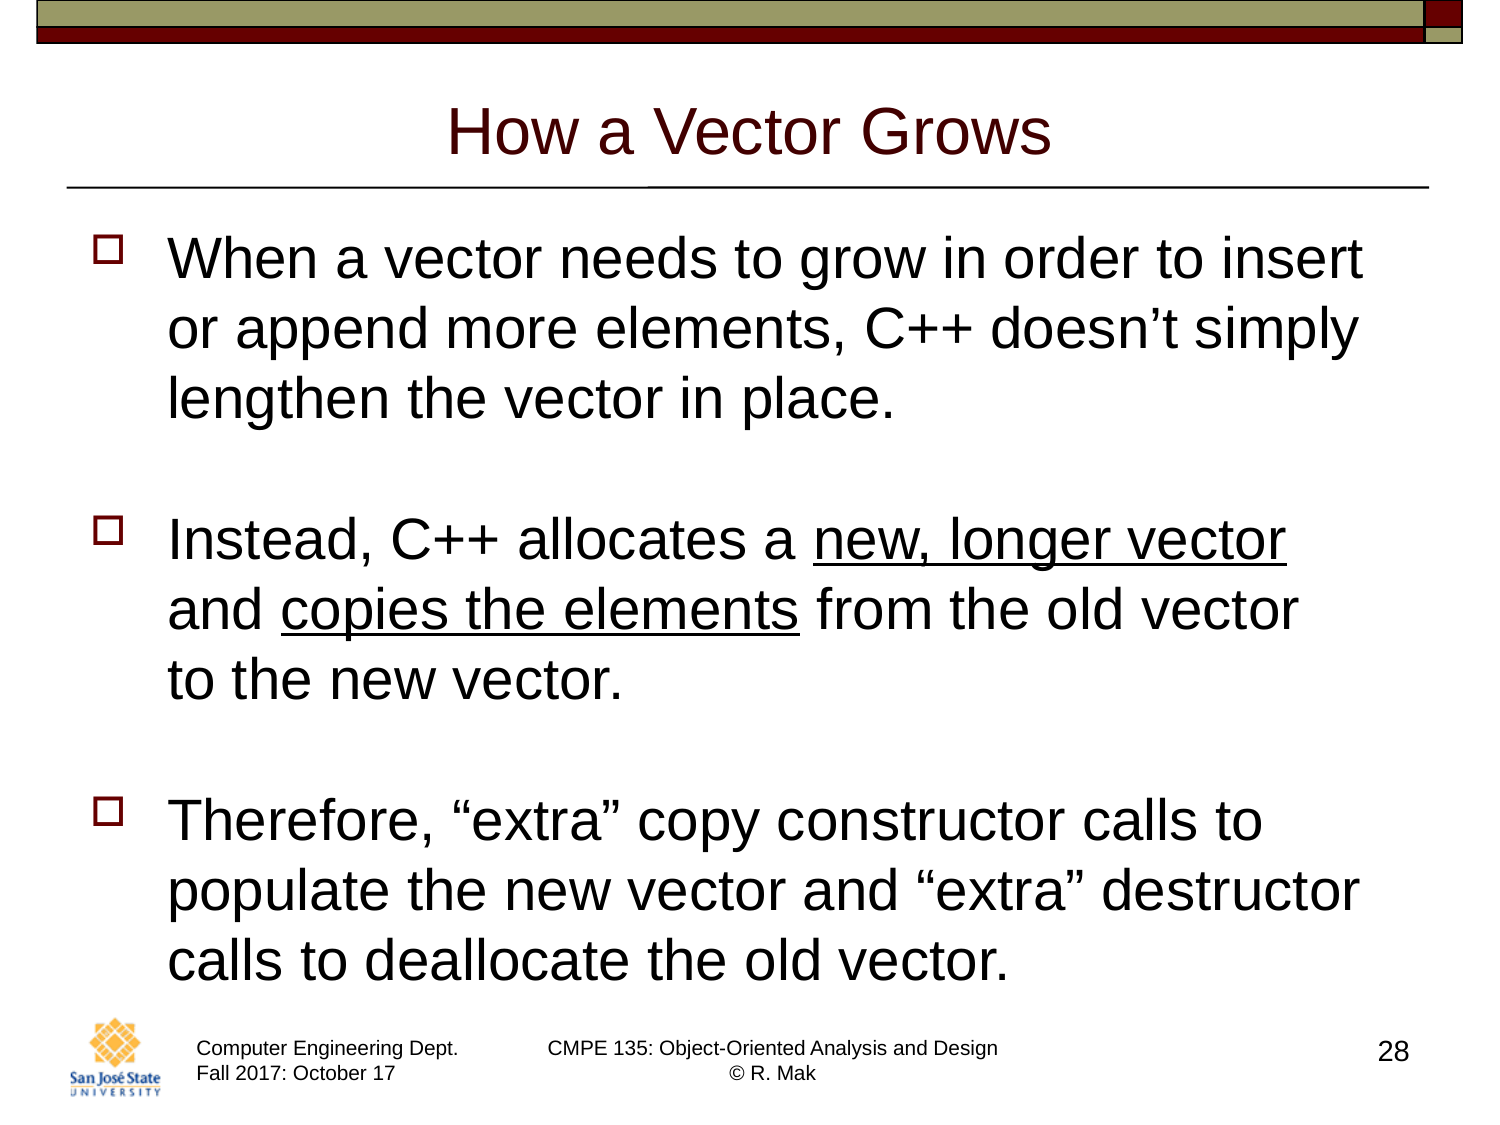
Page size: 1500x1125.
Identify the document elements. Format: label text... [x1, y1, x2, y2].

picture [60, 1012, 166, 1112]
list When a vector needs to grow in order to insert or append more elements, C++ doesn’t simply lengthen the vector in place. Instead, C++ allocates a new, longer vector and copies the elements from the old vector to the new vector. Therefore, “extra” copy constructor calls to populate the new vector and “extra” destructor calls to deallocate the old vector. [75, 212, 1425, 1006]
title How a Vector Grows [75, 67, 1425, 175]
slide_number 28 [1335, 1025, 1425, 1100]
